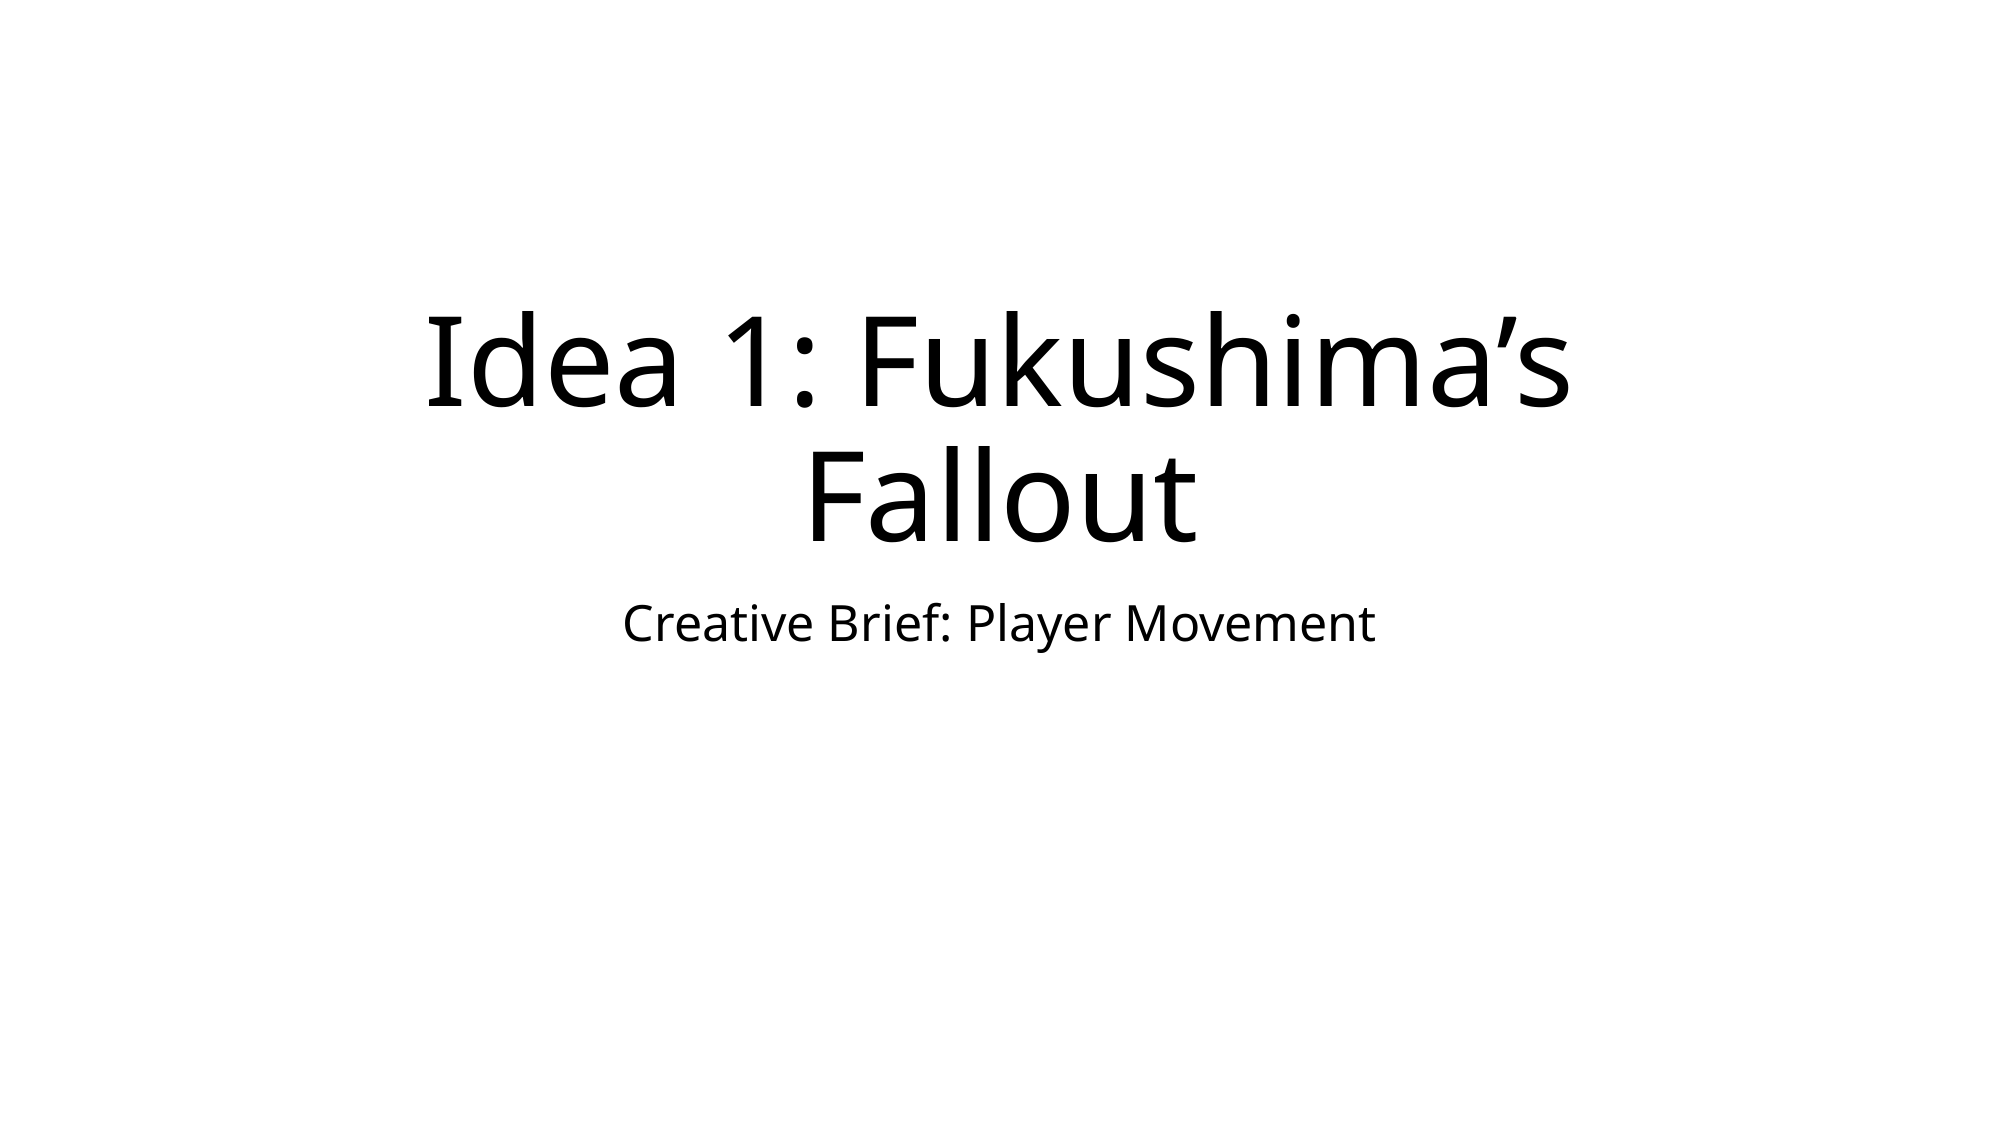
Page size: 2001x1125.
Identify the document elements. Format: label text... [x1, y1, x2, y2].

title Idea 1: Fukushima’s Fallout [249, 184, 1750, 576]
subtitle Creative Brief: Player Movement [249, 590, 1750, 863]
